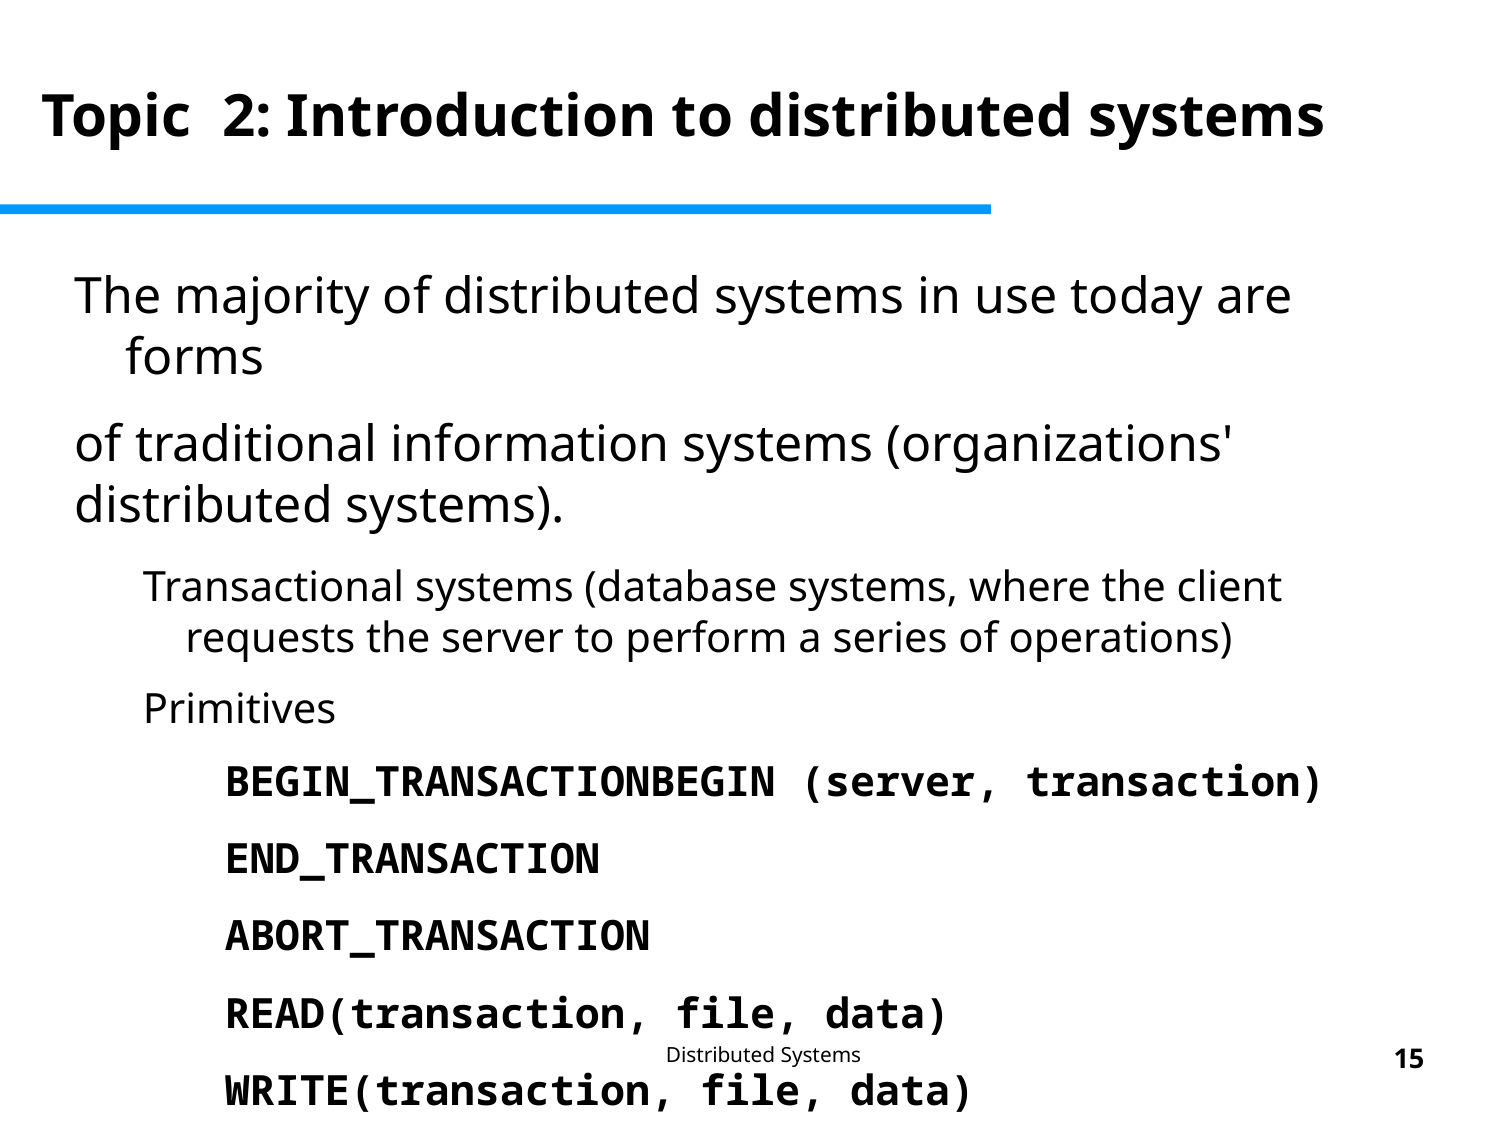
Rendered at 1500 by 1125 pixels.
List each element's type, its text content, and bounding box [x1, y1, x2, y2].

footer Distributed Systems [505, 1040, 1022, 1103]
title Topic 2: Introduction to distributed systems [41, 19, 1391, 207]
list The majority of distributed systems in use today are forms of traditional information systems (organizations' distributed systems). Transactional systems (database systems, where the client requests the server to perform a series of operations) Primitives BEGIN_TRANSACTIONBEGIN (server, transaction) END_TRANSACTION ABORT_TRANSACTION READ(transaction, file, data) WRITE(transaction, file, data) [74, 263, 1425, 916]
slide_number 15 [1075, 1040, 1425, 1103]
